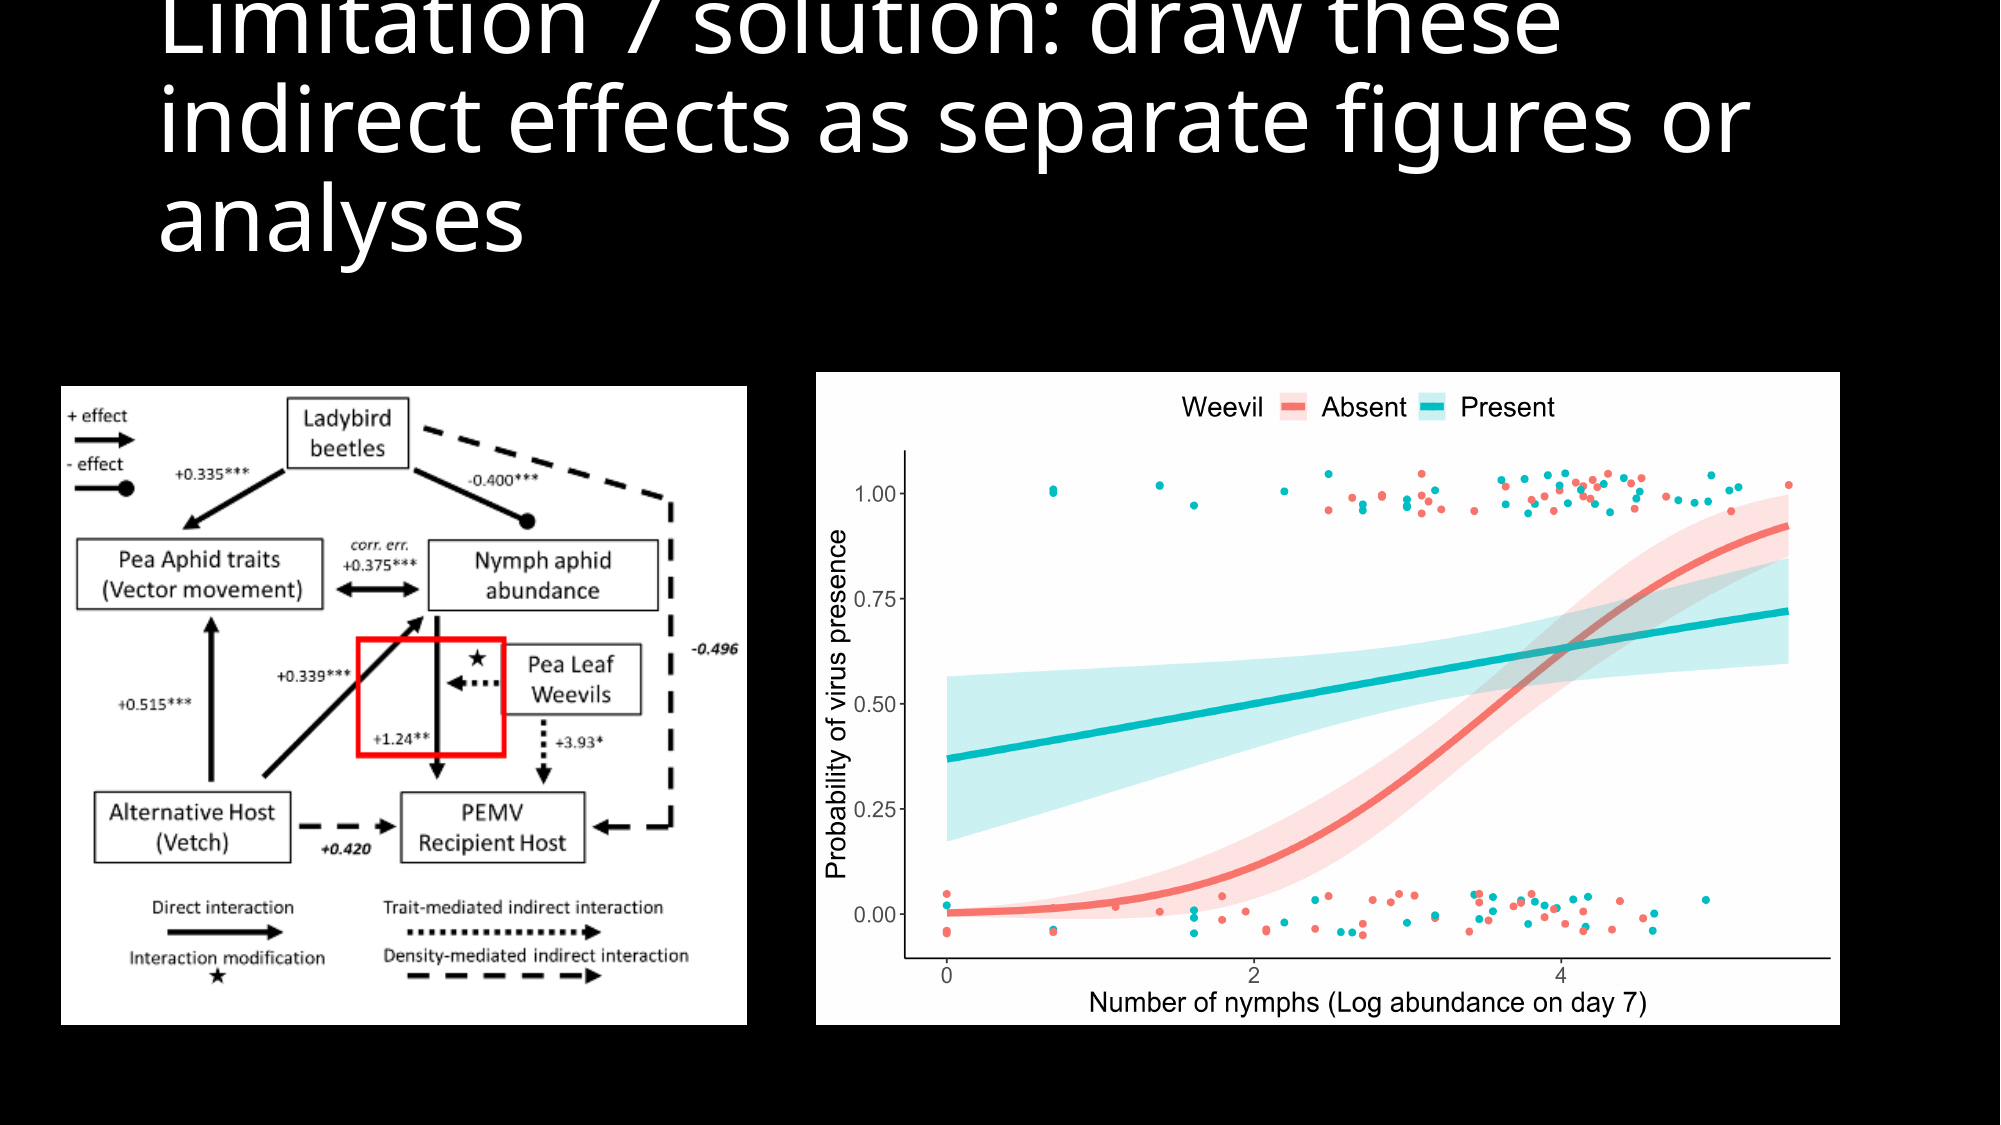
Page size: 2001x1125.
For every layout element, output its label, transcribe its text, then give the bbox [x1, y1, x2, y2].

picture [61, 386, 747, 1025]
title Limitation 7 solution: draw these indirect effects as separate figures or analyses [142, 14, 1868, 232]
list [816, 373, 1840, 1025]
